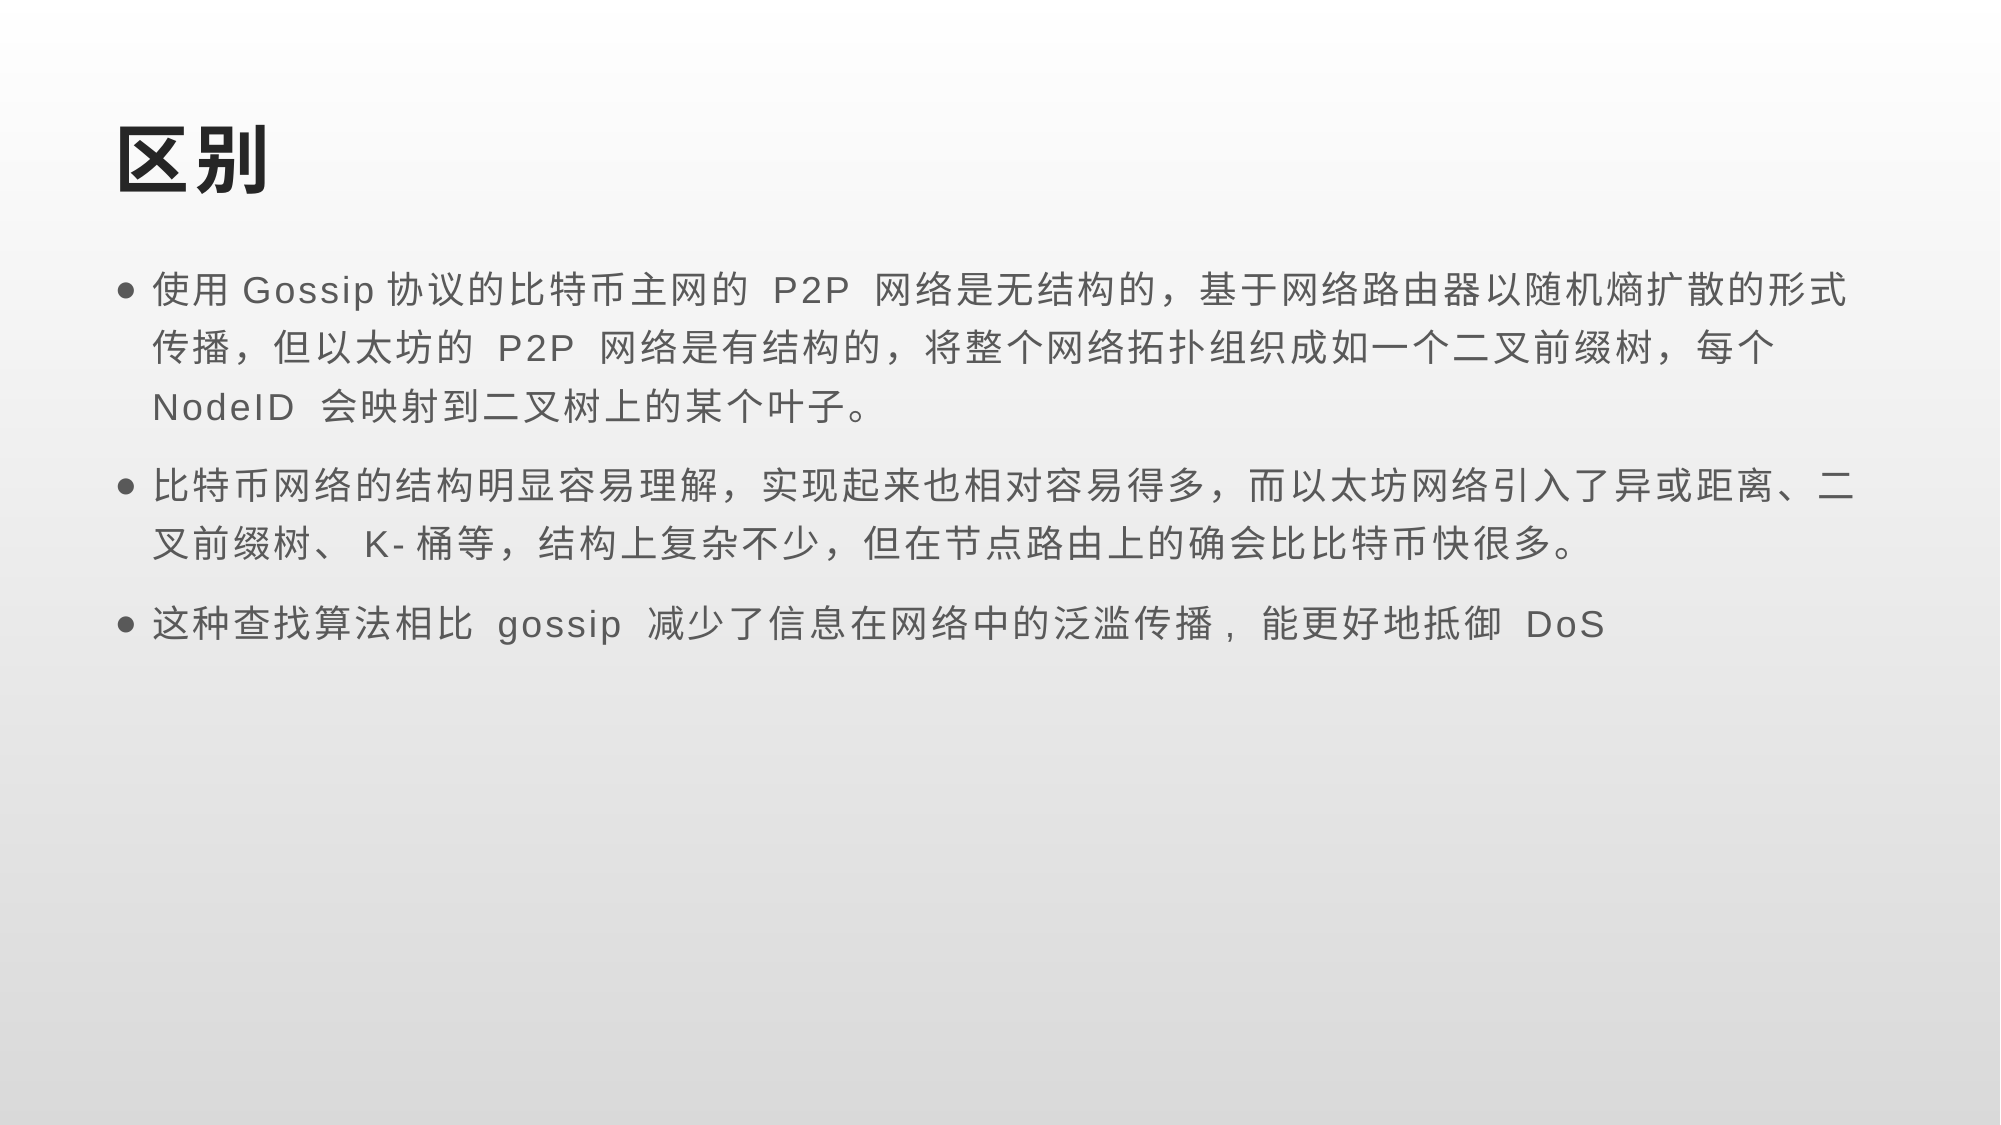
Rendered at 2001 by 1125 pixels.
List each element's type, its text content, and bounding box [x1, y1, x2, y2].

title 区别 [99, 99, 1900, 216]
list 使用Gossip协议的比特币主网的 P2P 网络是无结构的，基于网络路由器以随机熵扩散的形式传播，但以太坊的 P2P 网络是有结构的，将整个网络拓扑组织成如一个二叉前缀树，每个 NodeID 会映射到二叉树上的某个叶子。 比特币网络的结构明显容易理解，实现起来也相对容易得多，而以太坊网络引入了异或距离、二叉前缀树、K-桶等，结构上复杂不少，但在节点路由上的确会比比特币快很多。 这种查找算法相⽐ gossip 减少了信息在⽹络中的泛滥传播, 能更好地抵御 DoS [99, 244, 1900, 1026]
